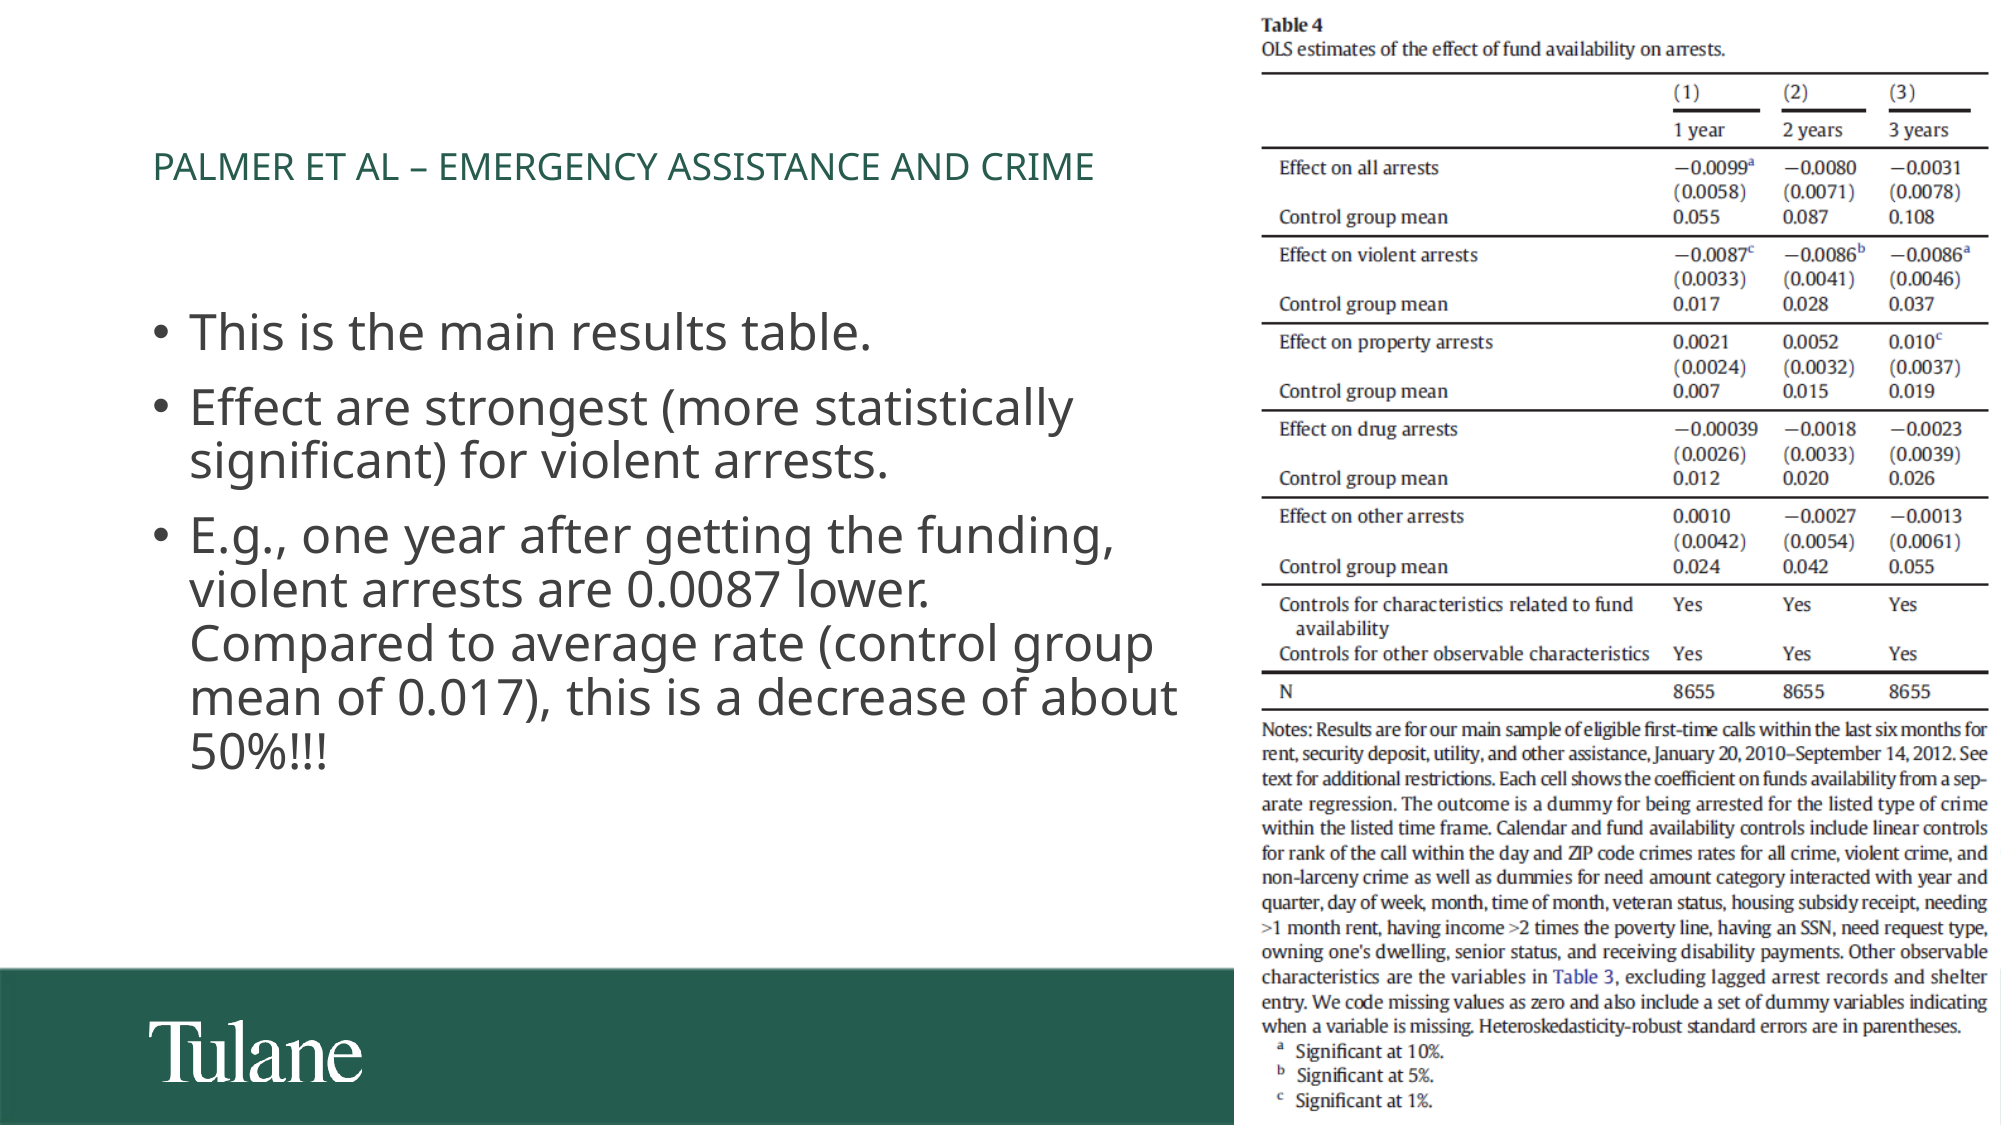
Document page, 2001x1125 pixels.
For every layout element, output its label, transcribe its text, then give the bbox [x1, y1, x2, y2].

picture [0, 0, 2001, 1125]
list This is the main results table. Effect are strongest (more statistically significant) for violent arrests. E.g., one year after getting the funding, violent arrests are 0.0087 lower. Compared to average rate (control group mean of 0.017), this is a decrease of about 50%!!! [137, 299, 1205, 1014]
title Palmer et al – Emergency assistance and Crime [137, 59, 1234, 278]
